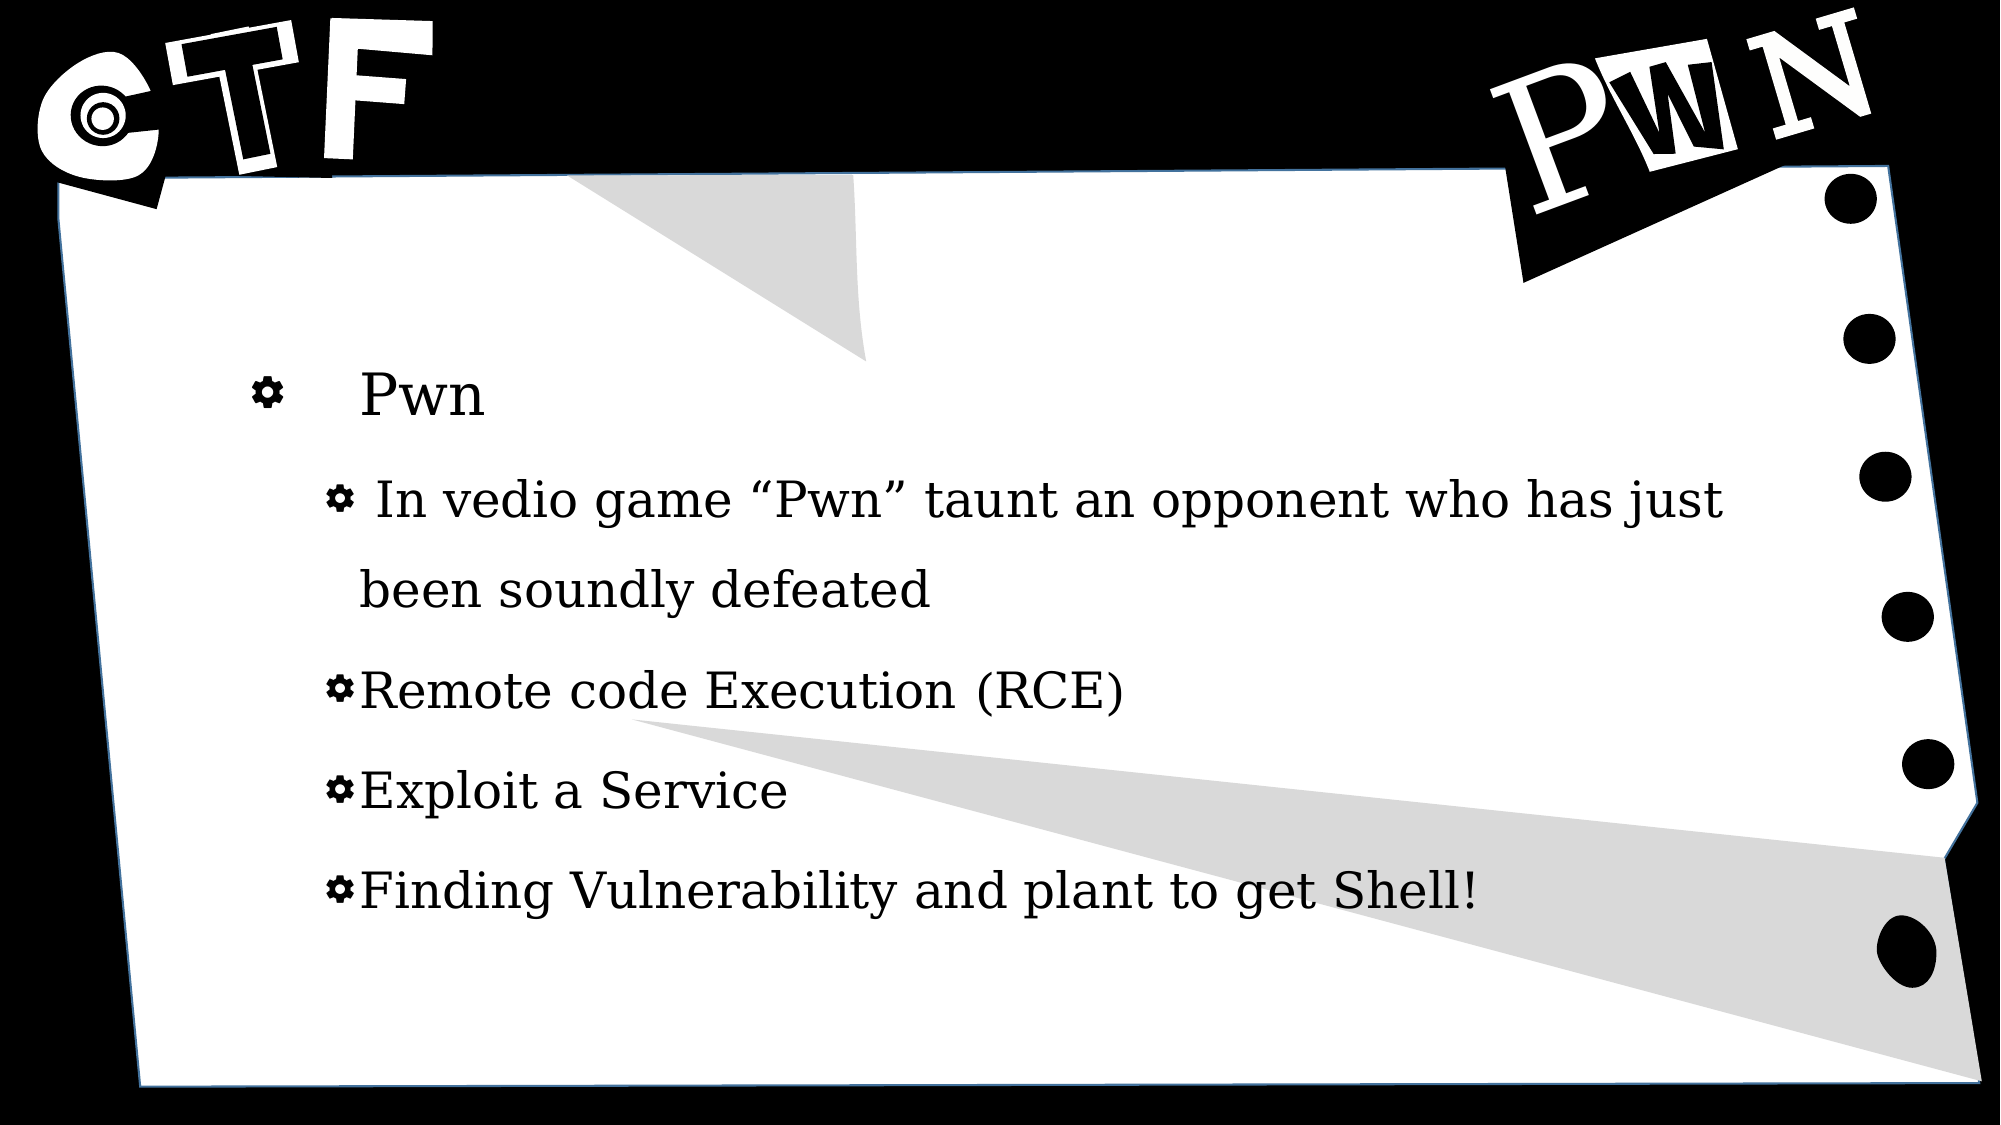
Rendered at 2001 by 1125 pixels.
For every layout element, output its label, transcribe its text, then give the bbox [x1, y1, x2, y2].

picture [322, 480, 358, 516]
picture [322, 670, 358, 706]
picture [247, 371, 288, 413]
picture [322, 771, 358, 807]
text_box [1477, 0, 1877, 297]
picture [322, 871, 358, 907]
list Pwn In vedio game “Pwn” taunt an opponent who has just been soundly defeated Remote code Execution (RCE) Exploit a Service Finding Vulnerability and plant to get Shell! [232, 314, 1815, 1016]
